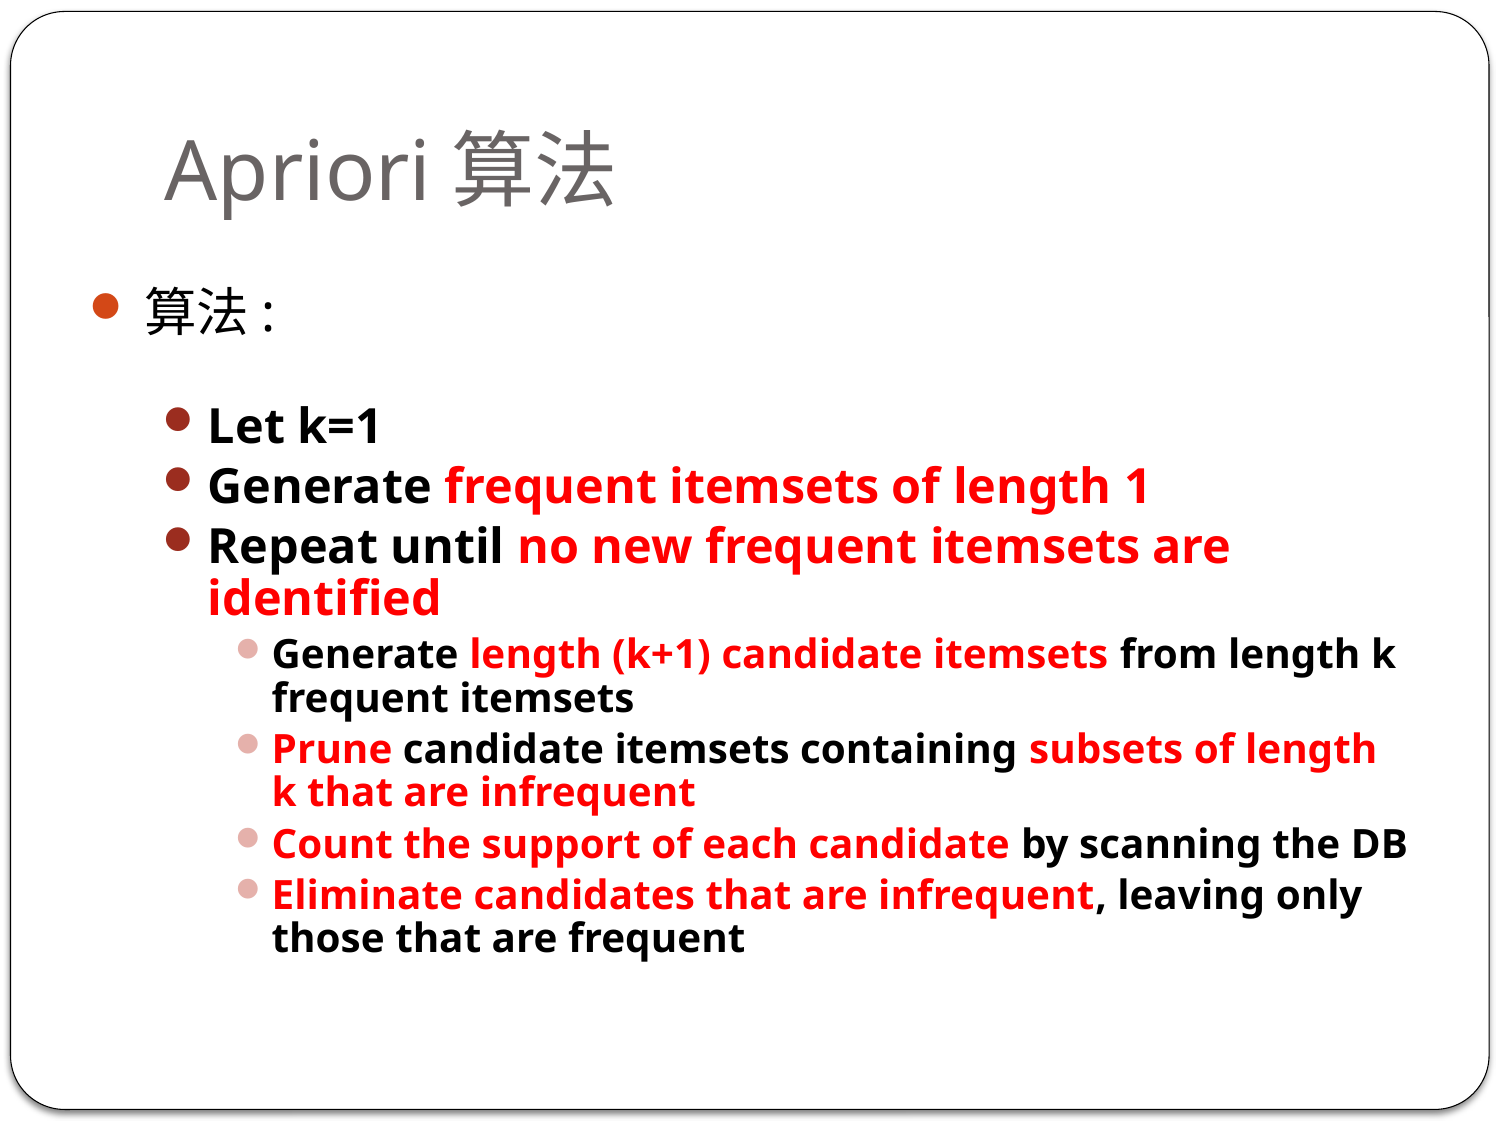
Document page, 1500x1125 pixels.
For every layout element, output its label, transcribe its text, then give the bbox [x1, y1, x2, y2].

list 算法: Let k=1 Generate frequent itemsets of length 1 Repeat until no new frequent itemsets are identified Generate length (k+1) candidate itemsets from length k frequent itemsets Prune candidate itemsets containing subsets of length k that are infrequent Count the support of each candidate by scanning the DB Eliminate candidates that are infrequent, leaving only those that are frequent [75, 278, 1425, 988]
title Apriori算法 [150, 45, 1425, 233]
